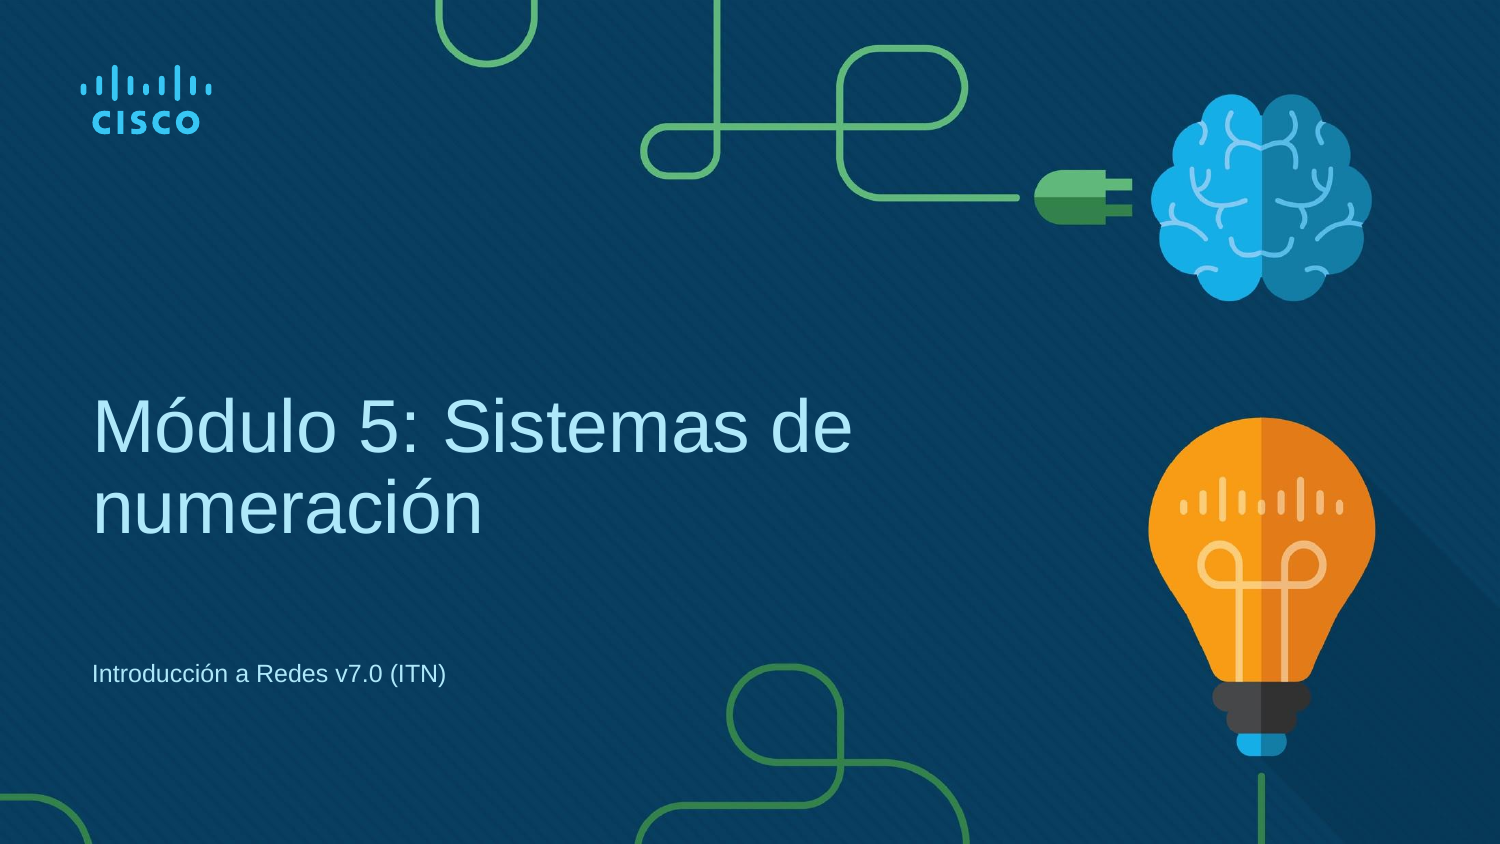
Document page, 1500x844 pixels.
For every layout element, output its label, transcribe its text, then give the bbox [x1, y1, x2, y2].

text_box Introducción a Redes v7.0 (ITN) [76, 598, 466, 746]
picture [0, 0, 1500, 844]
title Módulo 5: Sistemas de numeración [77, 380, 1172, 558]
